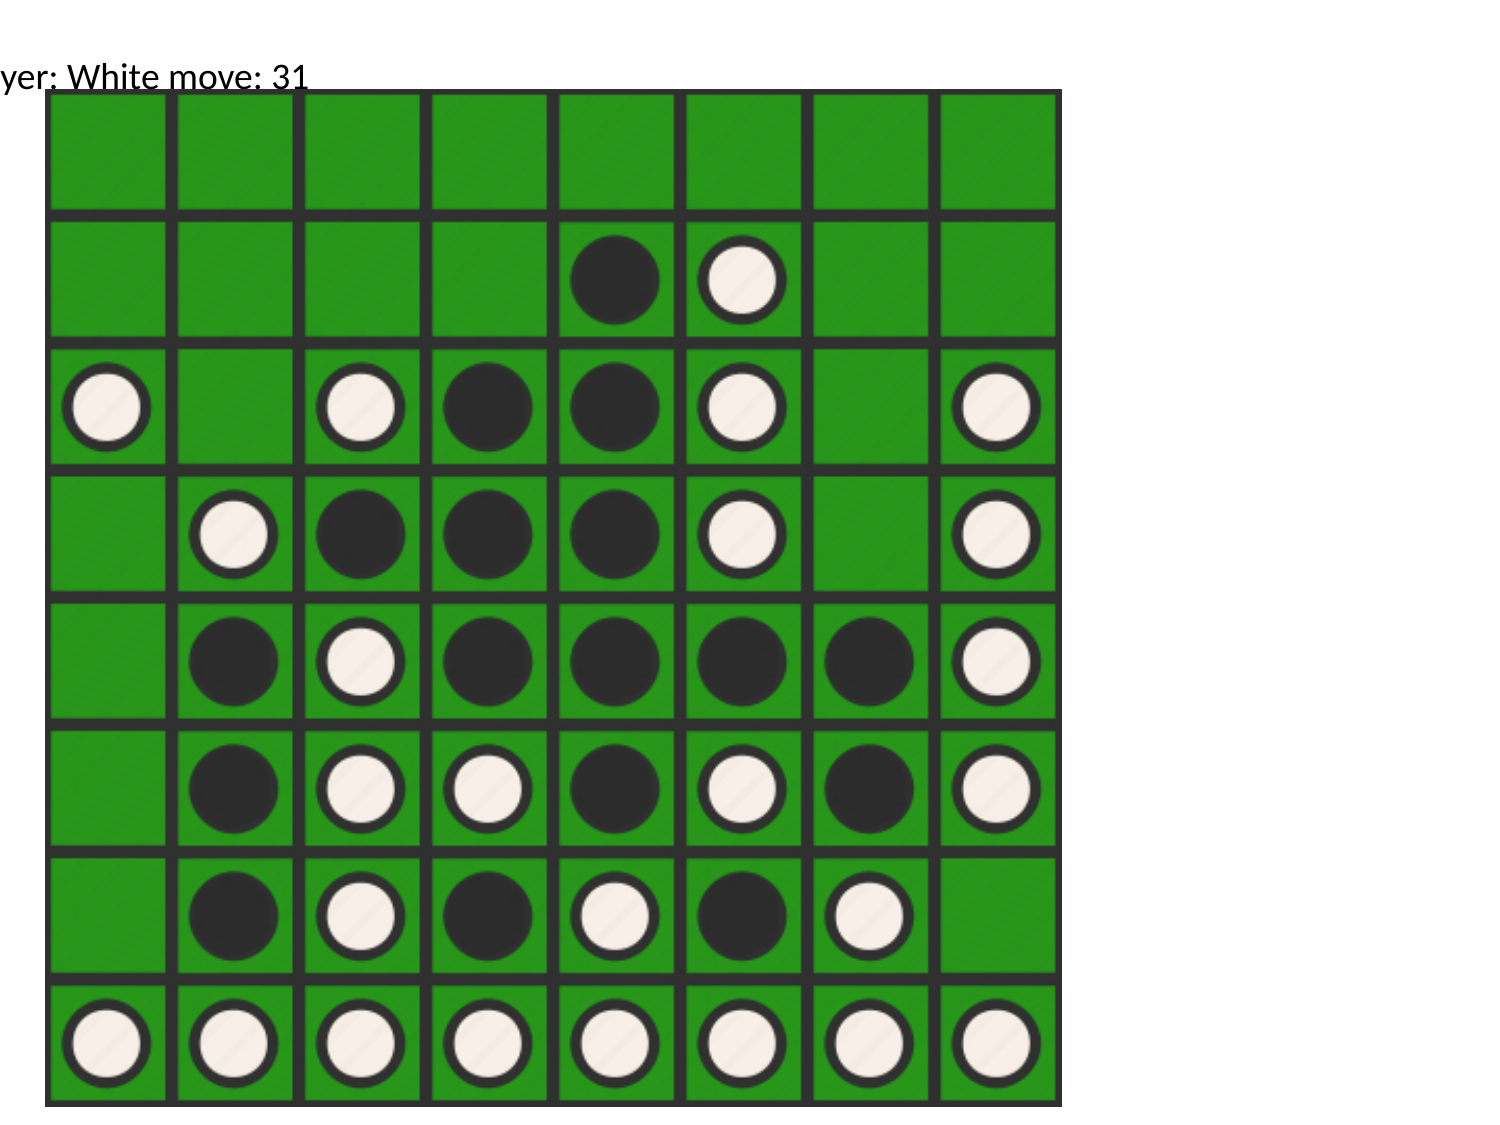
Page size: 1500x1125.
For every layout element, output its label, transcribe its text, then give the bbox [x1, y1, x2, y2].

picture [44, 89, 1062, 1107]
text_box turn: 38 player: White move: 31 [0, 44, 325, 105]
